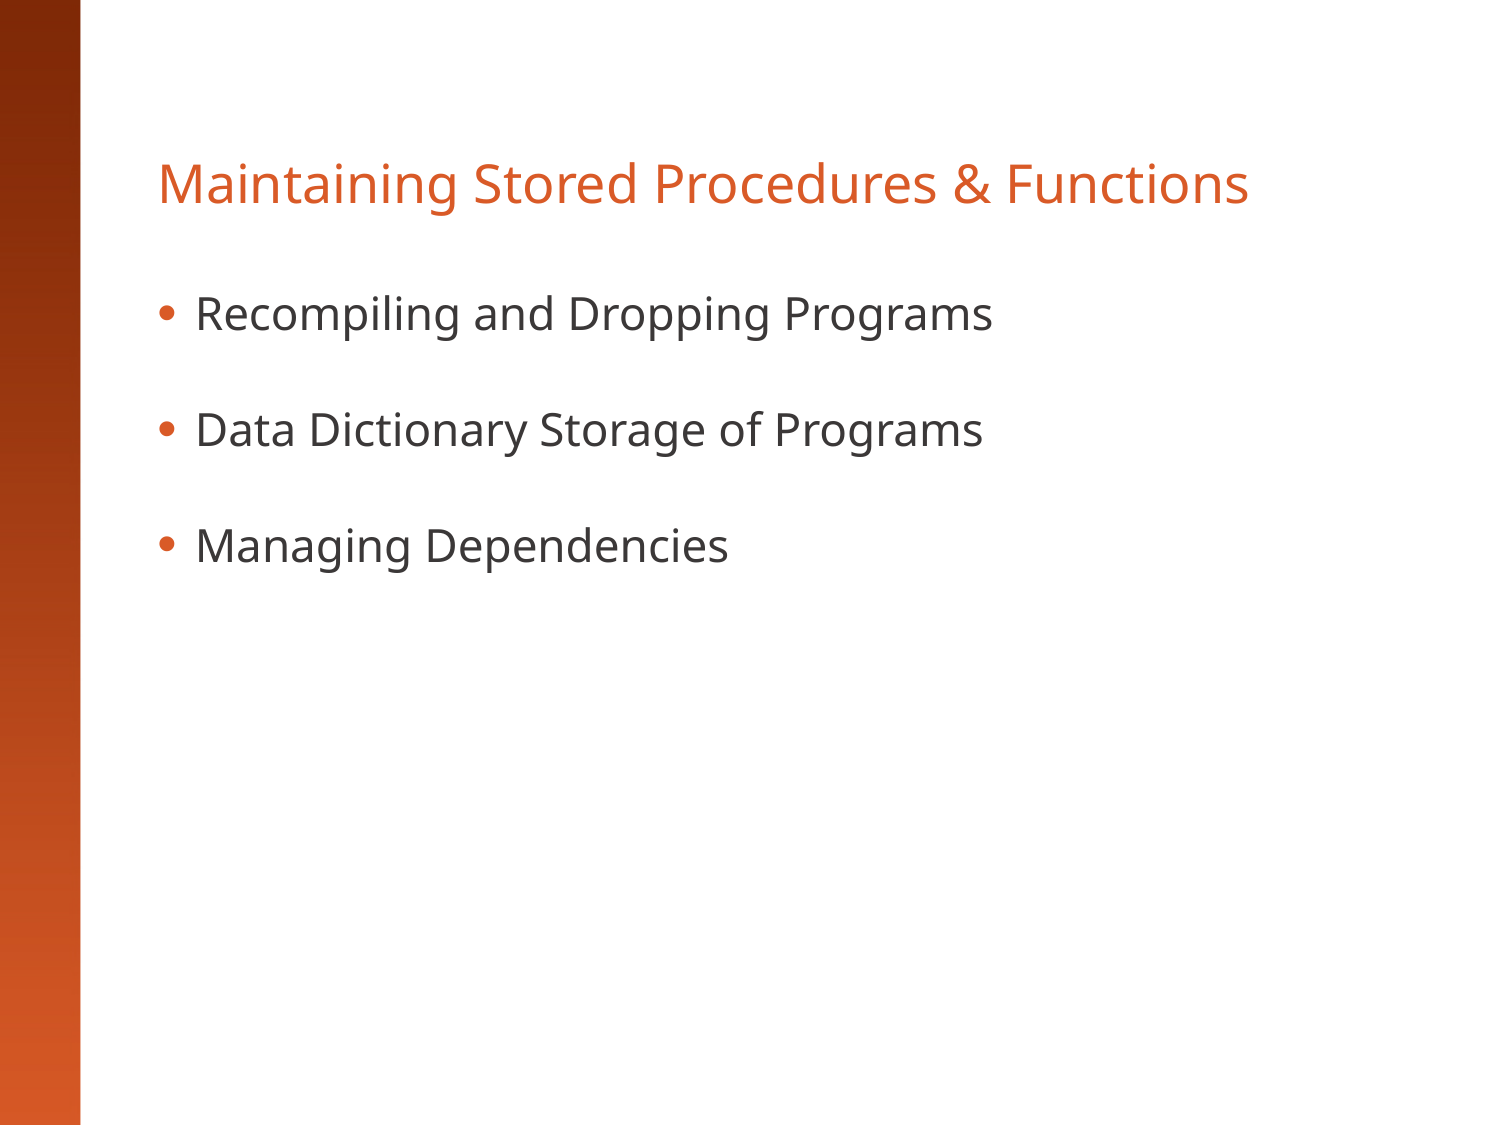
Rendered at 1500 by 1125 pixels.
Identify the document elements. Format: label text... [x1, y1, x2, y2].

list Recompiling and Dropping Programs Data Dictionary Storage of Programs Managing Dependencies [142, 266, 1349, 980]
title Maintaining Stored Procedures & Functions [142, 118, 1349, 223]
picture [0, 0, 1500, 1125]
